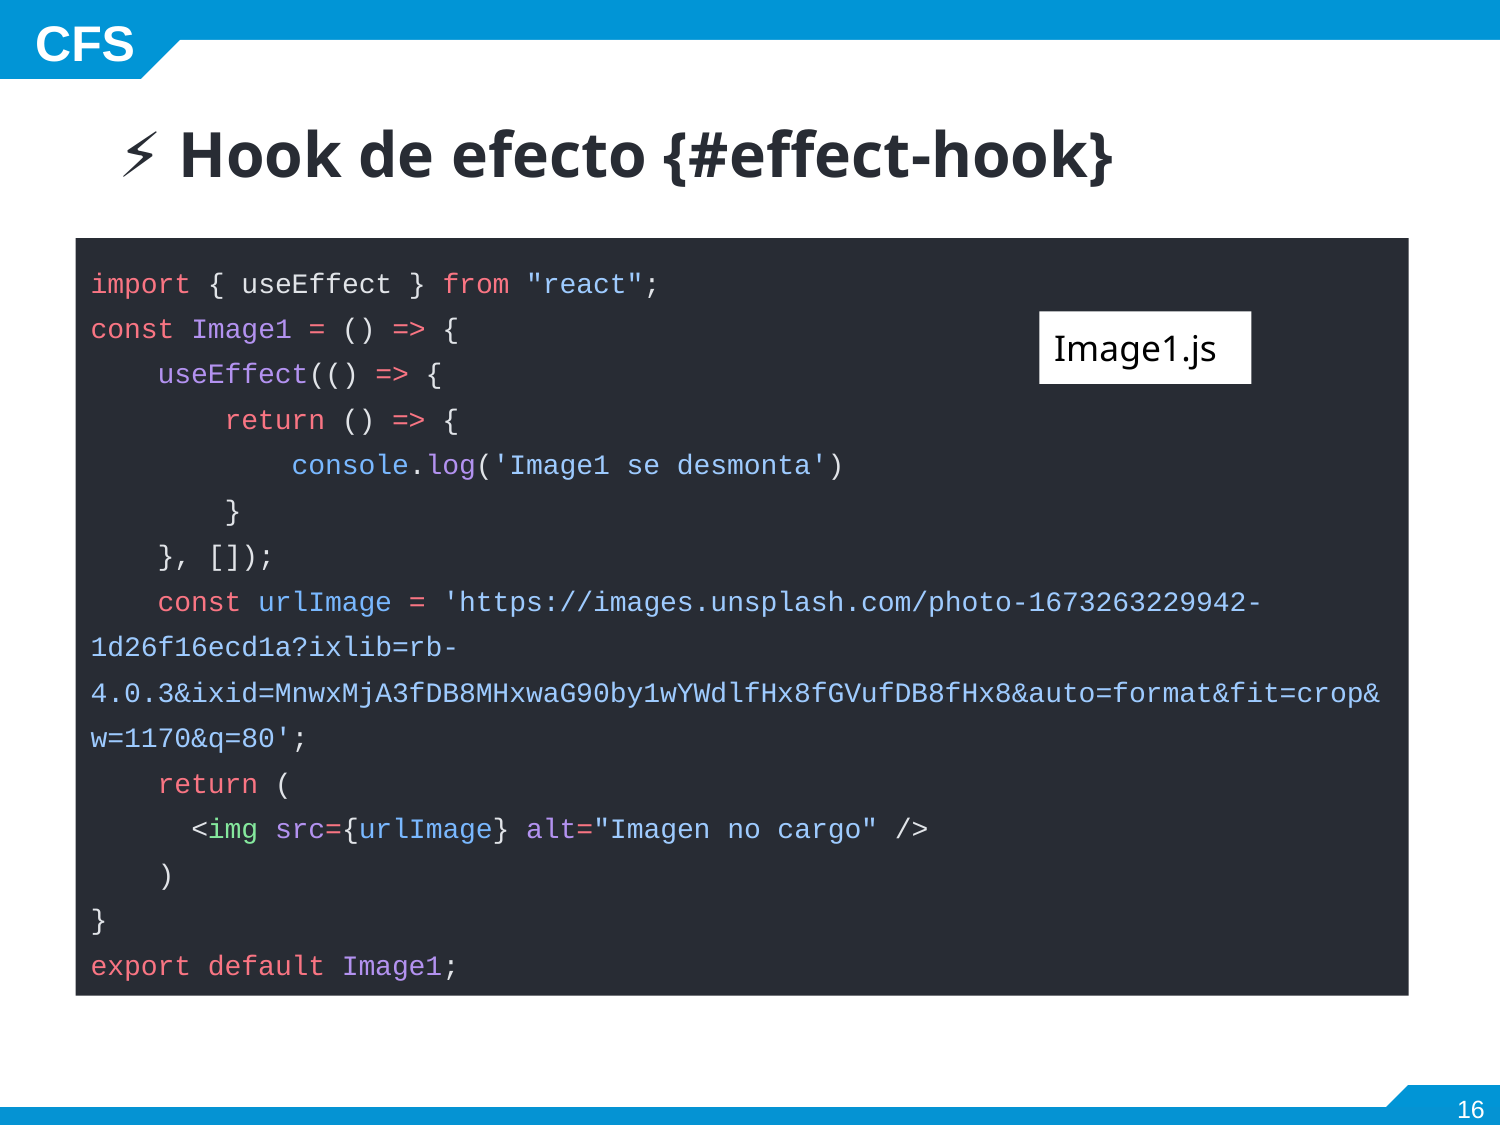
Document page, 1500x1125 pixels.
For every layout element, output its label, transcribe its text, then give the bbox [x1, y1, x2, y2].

text_box import { useEffect } from "react"; const Image1 = () => { useEffect(() => { return () => { console.log('Image1 se desmonta') } }, []); const urlImage = 'https://images.unsplash.com/photo-1673263229942-1d26f16ecd1a?ixlib=rb-4.0.3&ixid=MnwxMjA3fDB8MHxwaG90by1wYWdlfHx8fGVufDB8fHx8&auto=format&fit=crop&w=1170&q=80'; return ( <img src={urlImage} alt="Imagen no cargo" /> ) } export default Image1; [75, 238, 1409, 996]
slide_number ‹#› [1408, 1078, 1500, 1125]
title ⚡️ Hook de efecto {#️effect-hook} [103, 45, 1397, 238]
text_box Image1.js [1039, 311, 1252, 384]
